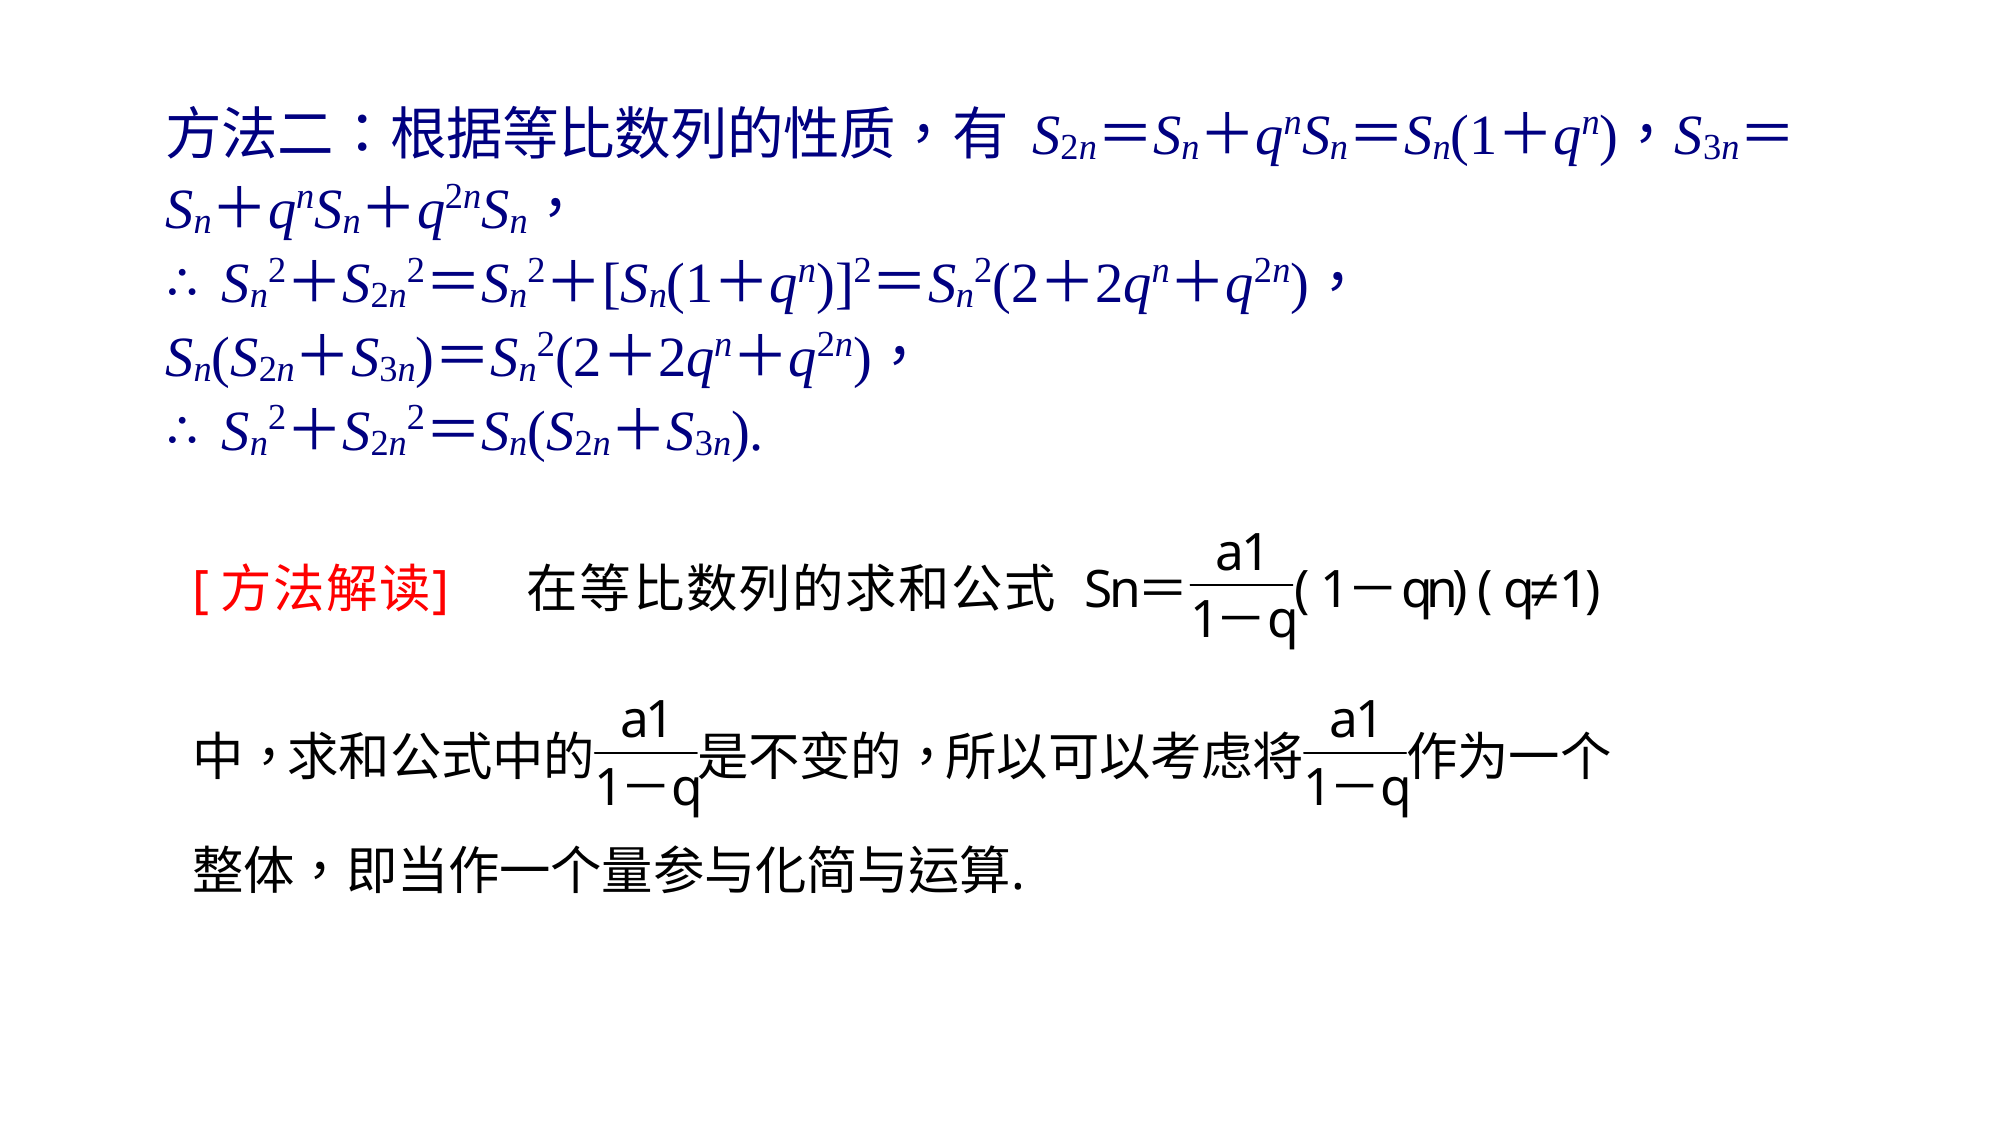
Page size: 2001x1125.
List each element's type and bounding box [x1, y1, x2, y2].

text_box [165, 97, 1800, 503]
text_box [192, 502, 1614, 946]
